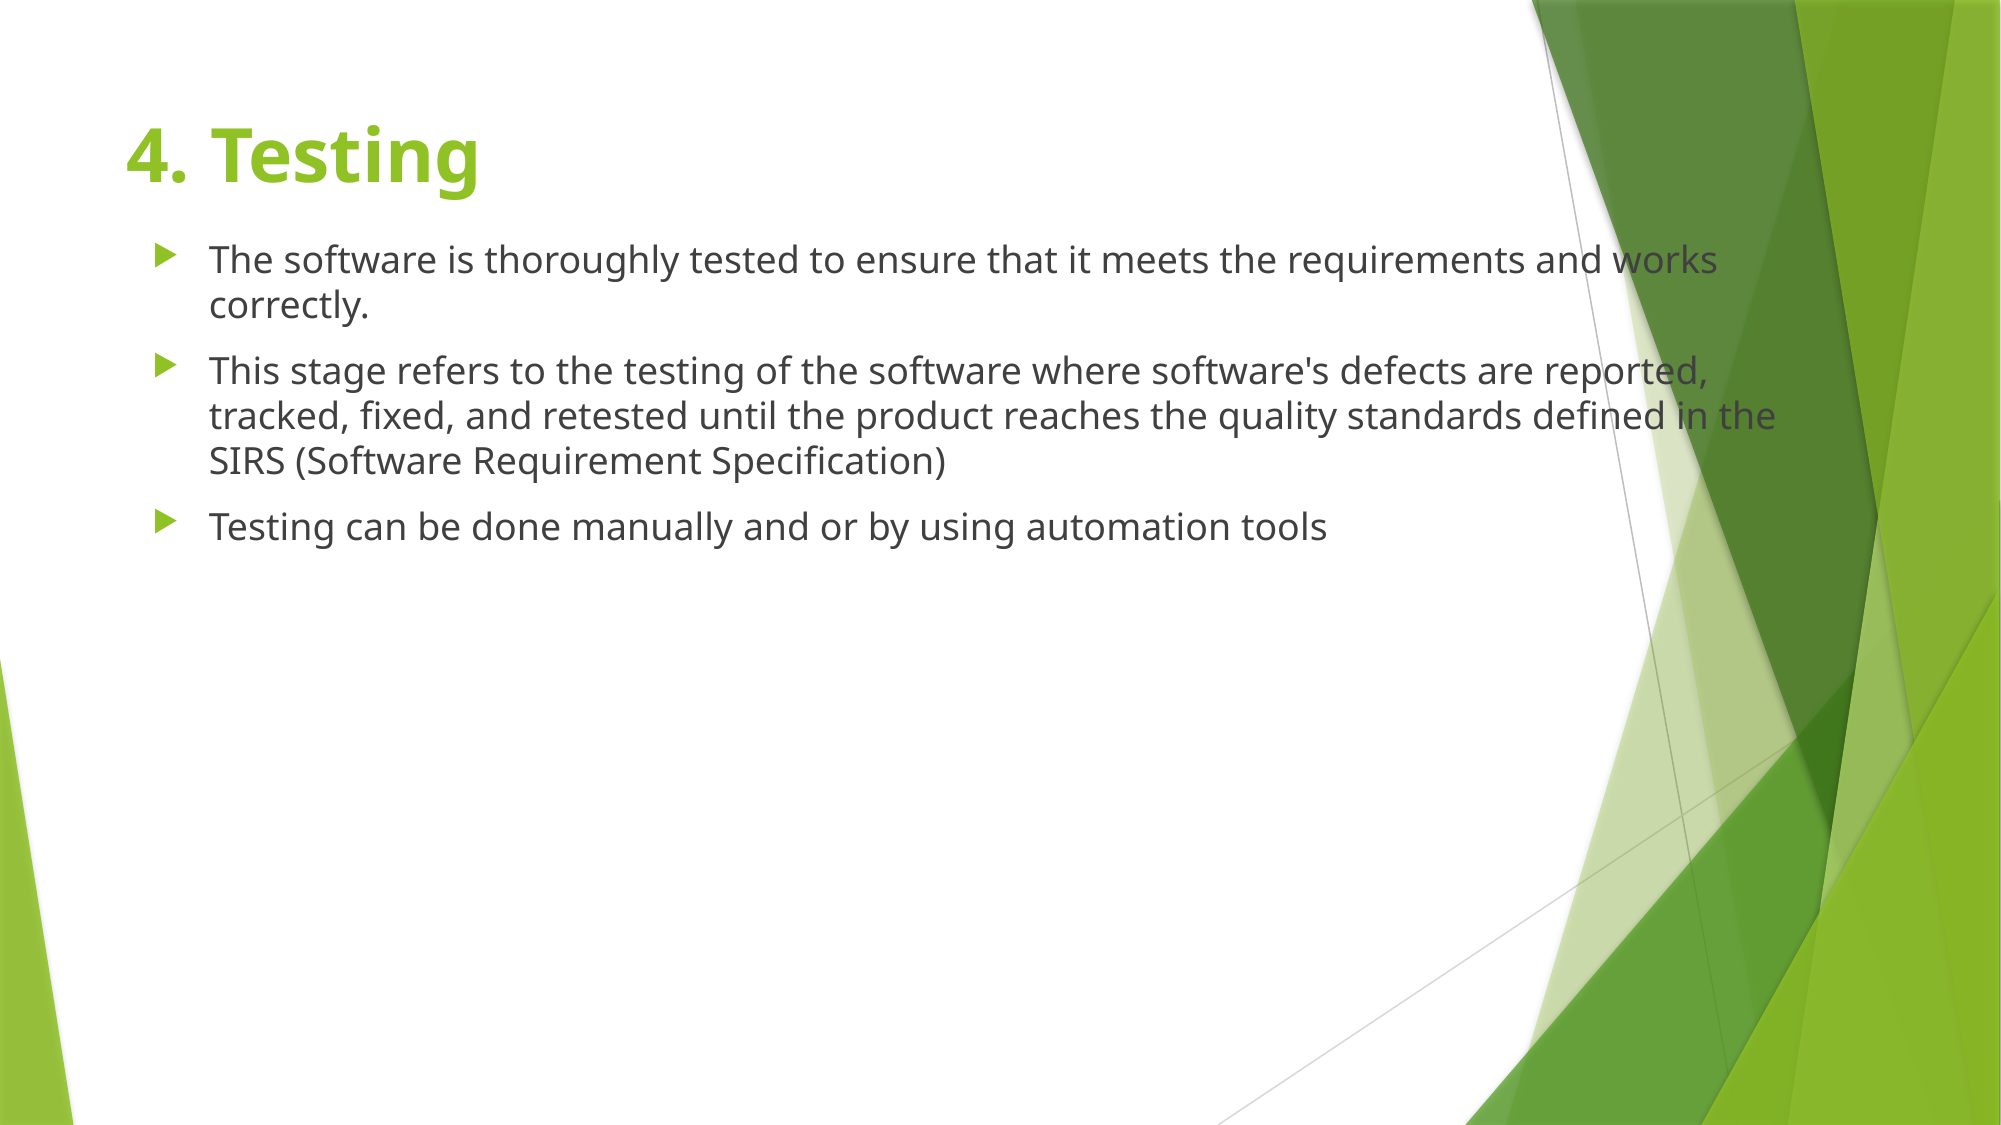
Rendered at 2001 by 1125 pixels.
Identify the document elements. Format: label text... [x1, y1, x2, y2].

title 4. Testing [111, 99, 1522, 317]
list The software is thoroughly tested to ensure that it meets the requirements and works correctly. This stage refers to the testing of the software where software's defects are reported, tracked, fixed, and retested until the product reaches the quality standards defined in the SIRS (Software Requirement Specification) Testing can be done manually and or by using automation tools [137, 229, 1863, 1014]
